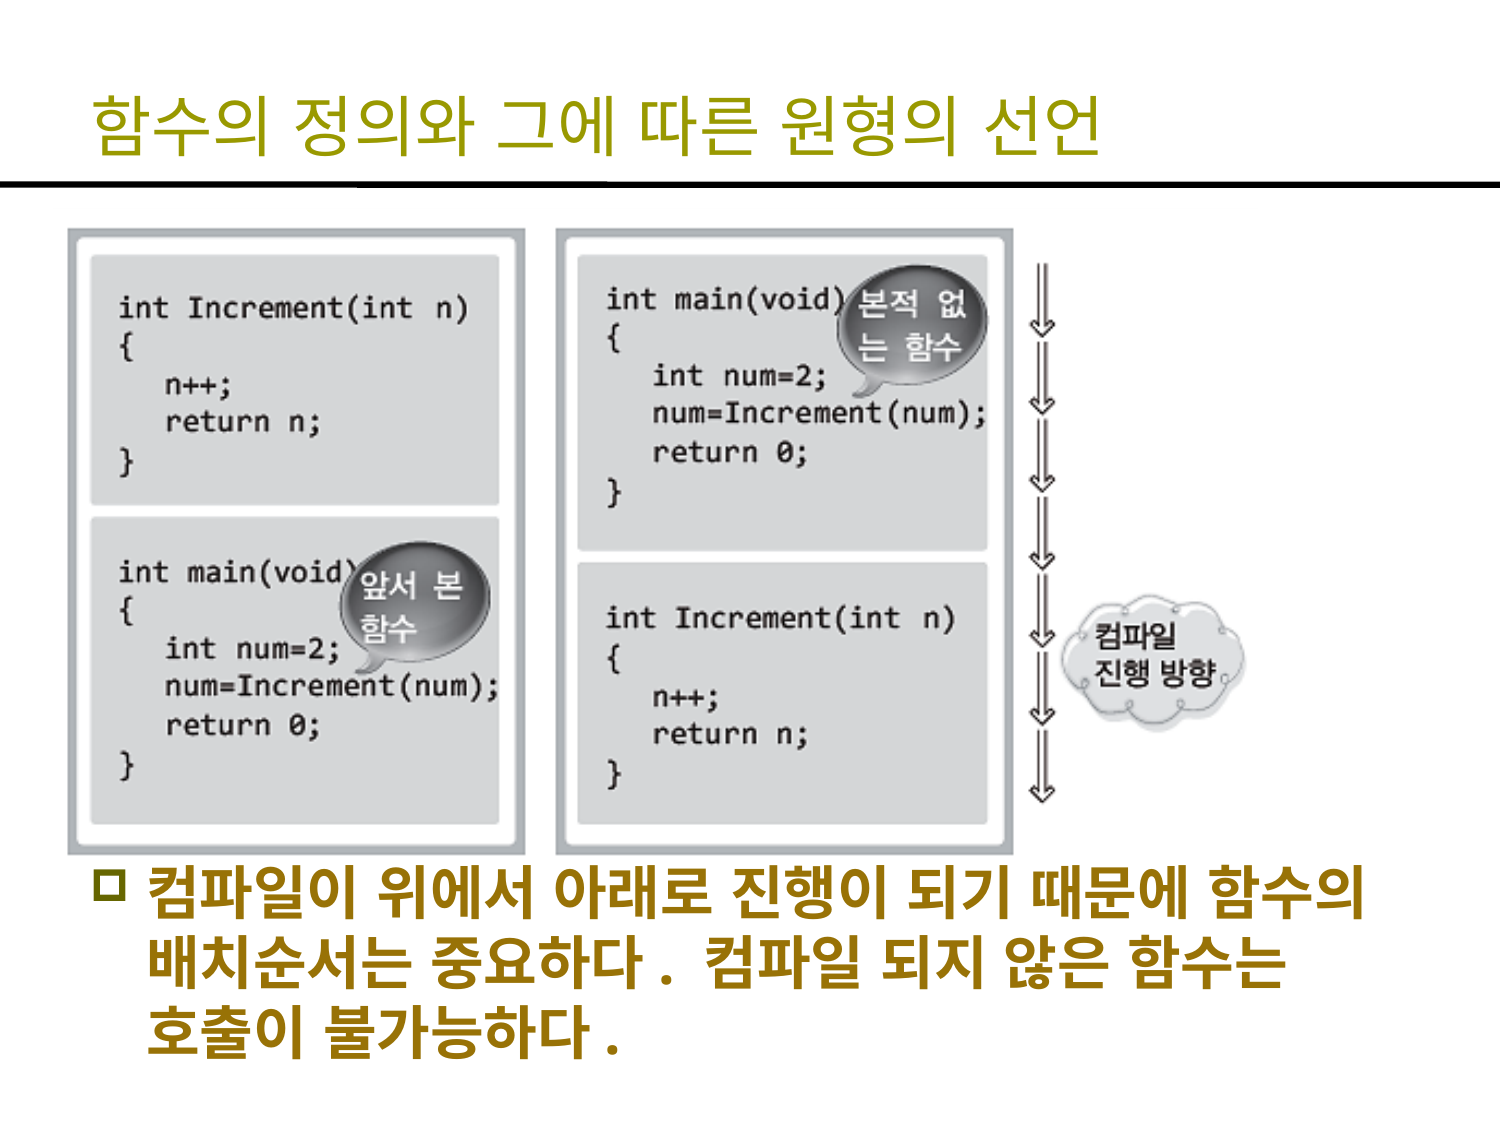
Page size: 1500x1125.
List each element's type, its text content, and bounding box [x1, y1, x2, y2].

list 컴파일이 위에서 아래로 진행이 되기 때문에 함수의 배치순서는 중요하다. 컴파일 되지 않은 함수는 호출이 불가능하다. [75, 848, 1425, 1125]
picture [52, 207, 1259, 873]
title 함수의 정의와 그에 따른 원형의 선언 [75, 45, 1425, 173]
